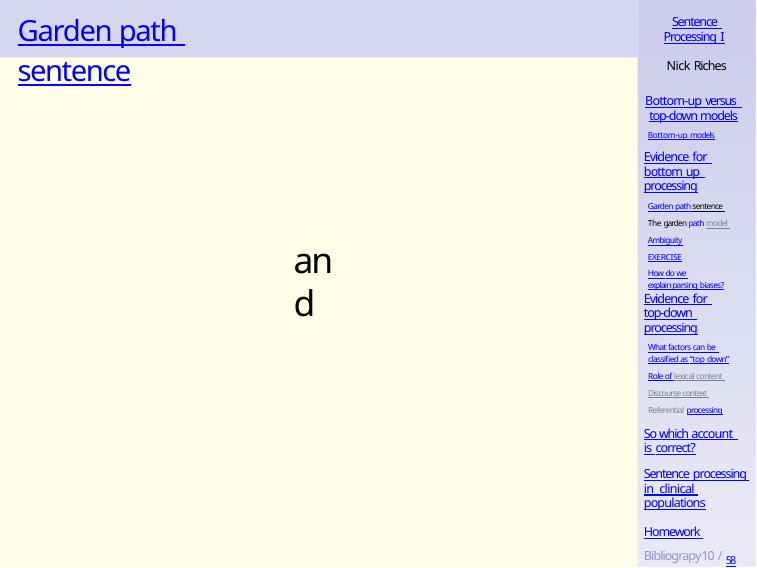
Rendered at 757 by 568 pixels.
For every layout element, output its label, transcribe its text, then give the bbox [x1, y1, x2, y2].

picture [637, 0, 756, 567]
text_box Sentence Processing I [661, 13, 733, 46]
text_box and [291, 236, 347, 324]
title Garden path sentence [15, 9, 284, 108]
text_box Evidence for bottom up processing Garden path sentence The garden path model Ambiguity EXERCISE How do we explain parsing biases? [641, 148, 749, 290]
text_box [0, 0, 638, 58]
text_box Nick Riches Bottom-up versus top-down models Bottom-up models [641, 56, 745, 142]
text_box Evidence for top-down processing What factors can be classified as “top down” Role of lexical content Discourse context Referential processing So which account is correct? Sentence processing in clinical populations Homework Bibliograpy10 / 58 [635, 290, 754, 568]
